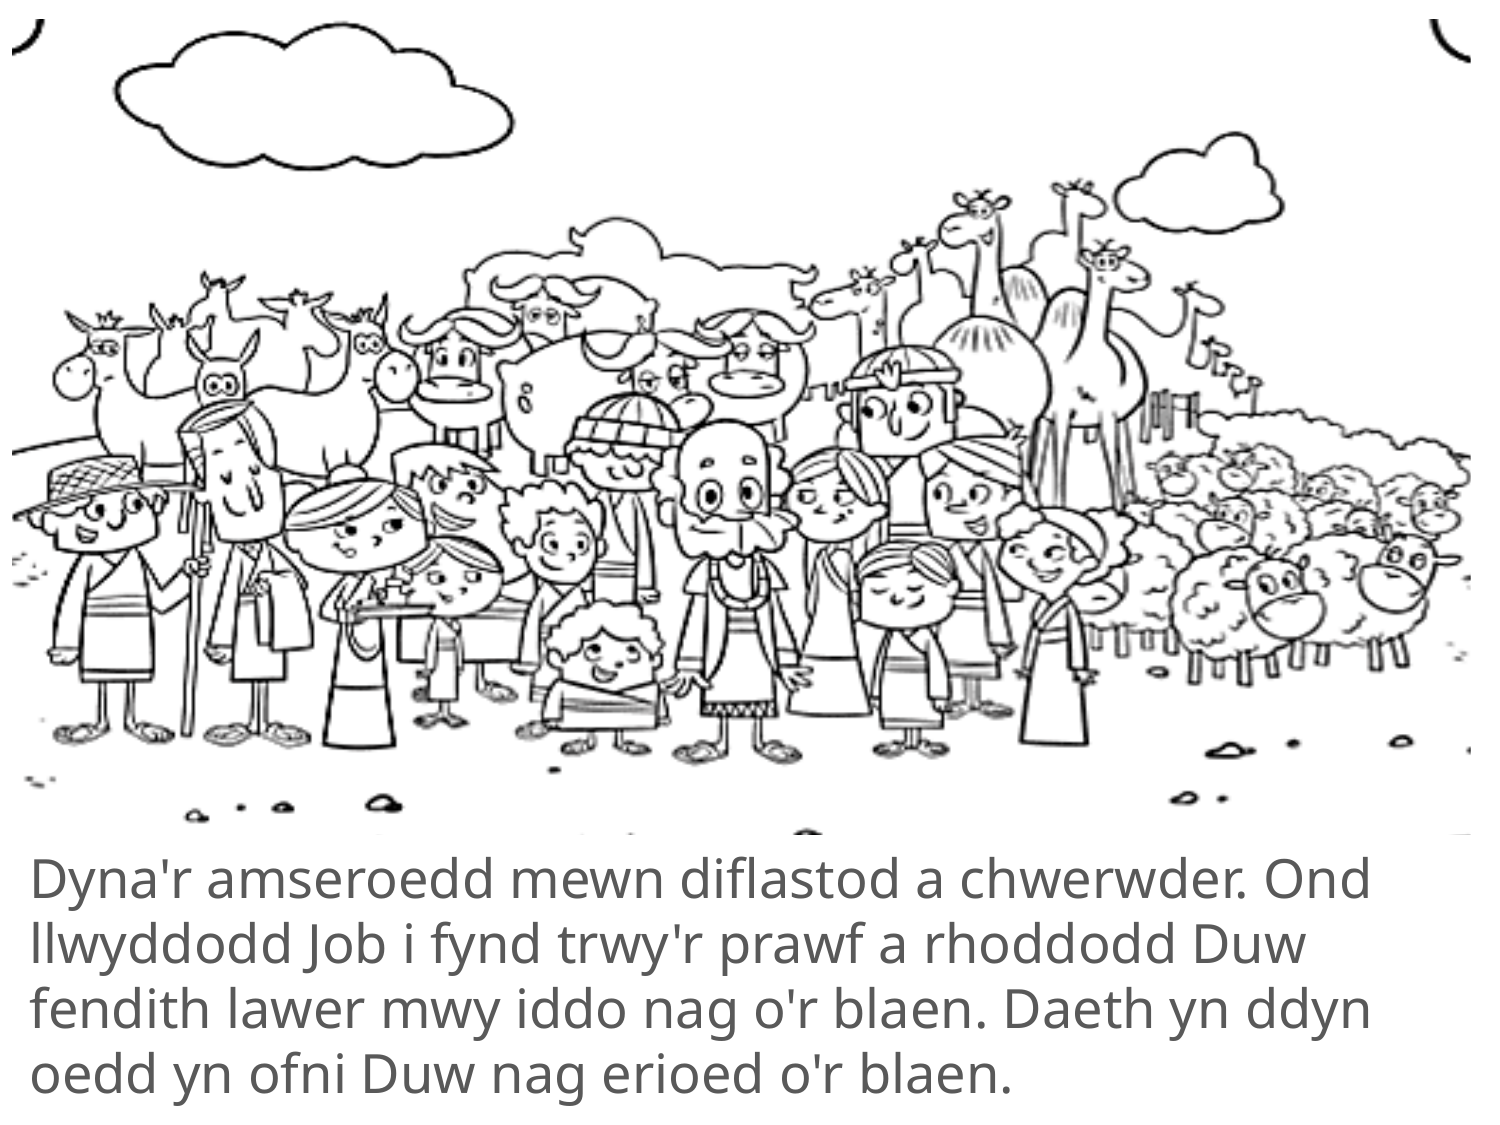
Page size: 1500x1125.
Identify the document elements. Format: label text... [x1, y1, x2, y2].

picture [11, 18, 1471, 835]
text_box Dyna'r amseroedd mewn diflastod a chwerwder. Ond llwyddodd Job i fynd trwy'r prawf a rhoddodd Duw fendith lawer mwy iddo nag o'r blaen. Daeth yn ddyn oedd yn ofni Duw nag erioed o'r blaen. [14, 837, 1500, 1112]
